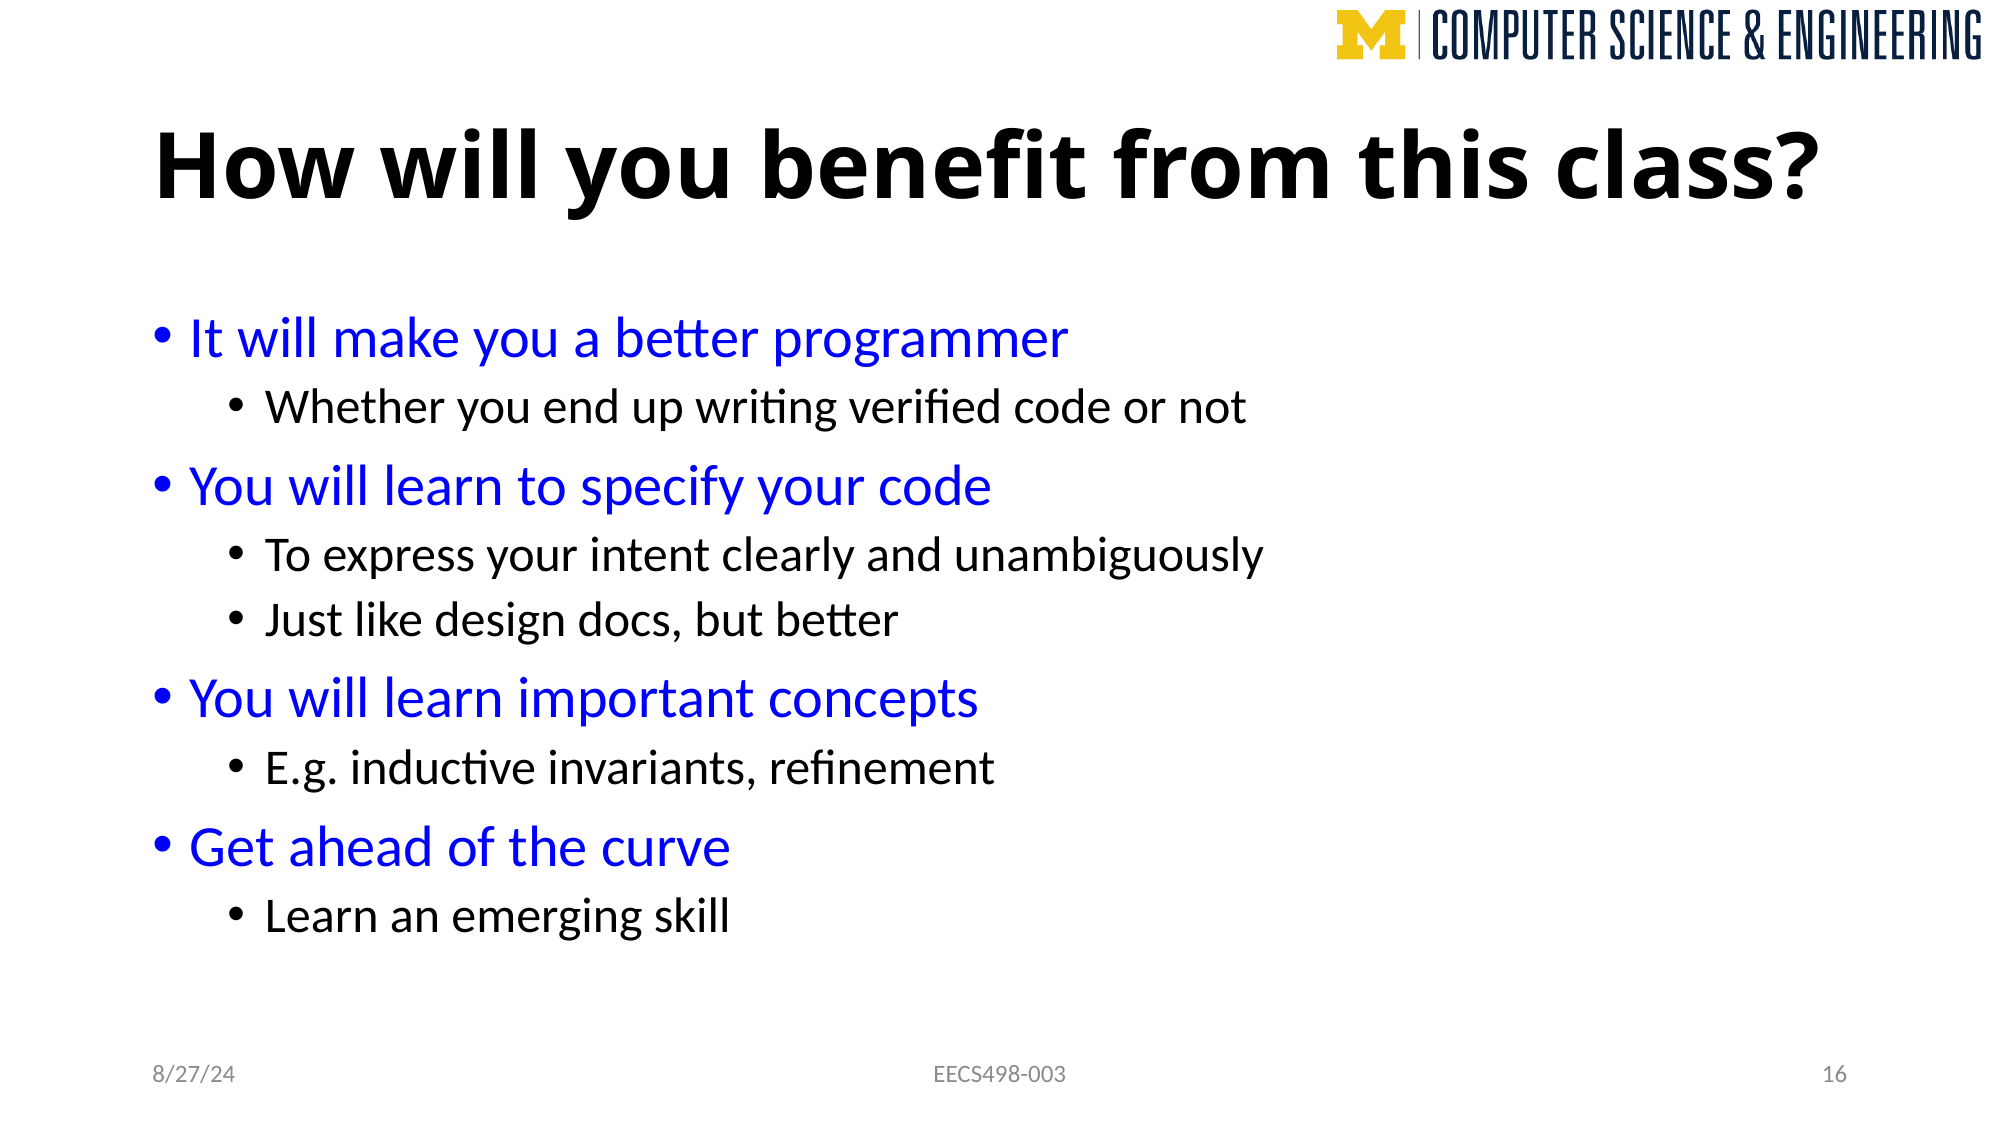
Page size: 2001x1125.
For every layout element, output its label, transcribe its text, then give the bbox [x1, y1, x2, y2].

slide_number 16 [1412, 1042, 1863, 1103]
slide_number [137, 1042, 588, 1103]
title How will you benefit from this class? [137, 59, 1863, 278]
list It will make you a better programmer Whether you end up writing verified code or not You will learn to specify your code To express your intent clearly and unambiguously Just like design docs, but better You will learn important concepts E.g. inductive invariants, refinement Get ahead of the curve Learn an emerging skill [137, 299, 1863, 1014]
footer EECS498-003 [662, 1042, 1338, 1103]
picture [1337, 9, 1981, 60]
